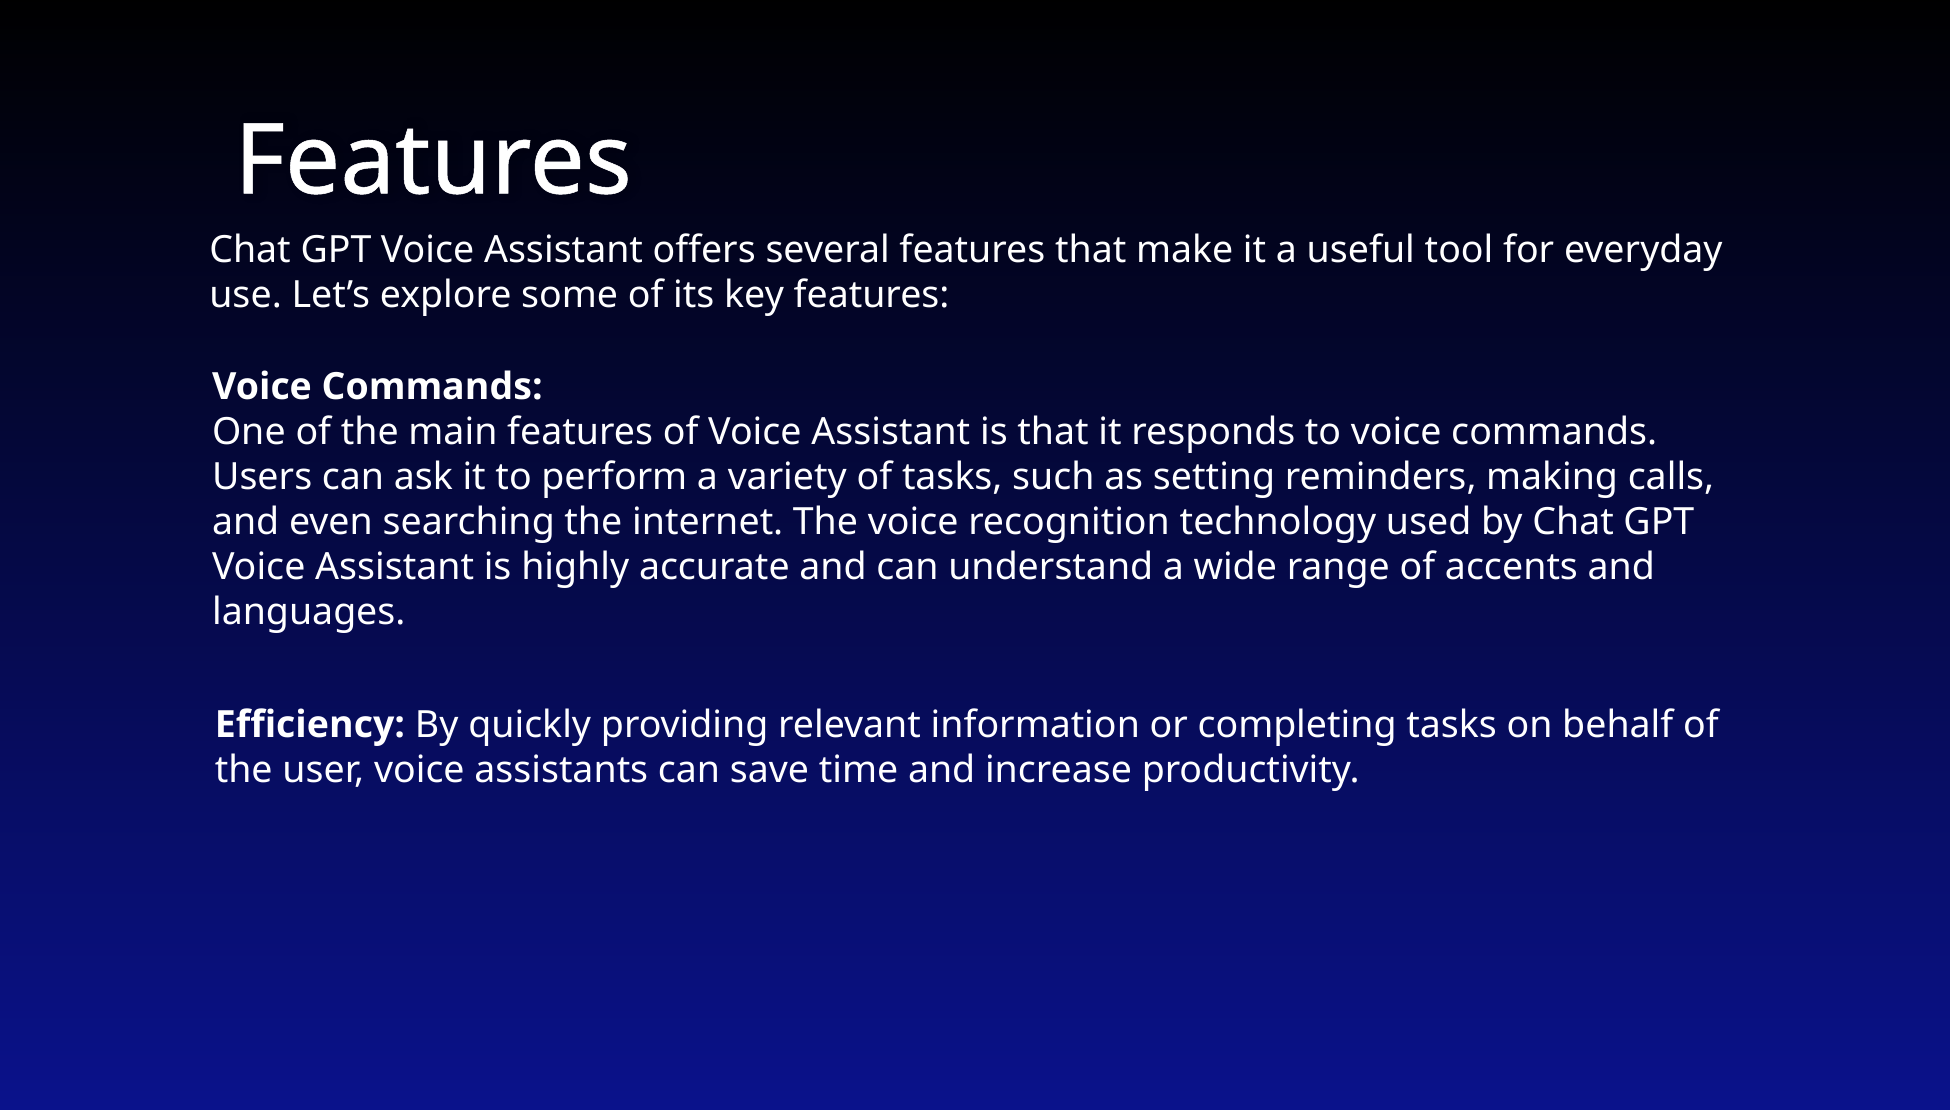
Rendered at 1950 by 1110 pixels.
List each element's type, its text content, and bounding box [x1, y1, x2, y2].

text_box Chat GPT Voice Assistant offers several features that make it a useful tool for everyday use. Let’s explore some of its key features: [194, 217, 1783, 323]
text_box Efficiency: By quickly providing relevant information or completing tasks on behalf of the user, voice assistants can save time and increase productivity. [200, 692, 1780, 798]
text_box Features [58, 92, 834, 216]
text_box Voice Commands: One of the main features of Voice Assistant is that it responds to voice commands. Users can ask it to perform a variety of tasks, such as setting reminders, making calls, and even searching the internet. The voice recognition technology used by Chat GPT Voice Assistant is highly accurate and can understand a wide range of accents and languages. [197, 354, 1780, 640]
